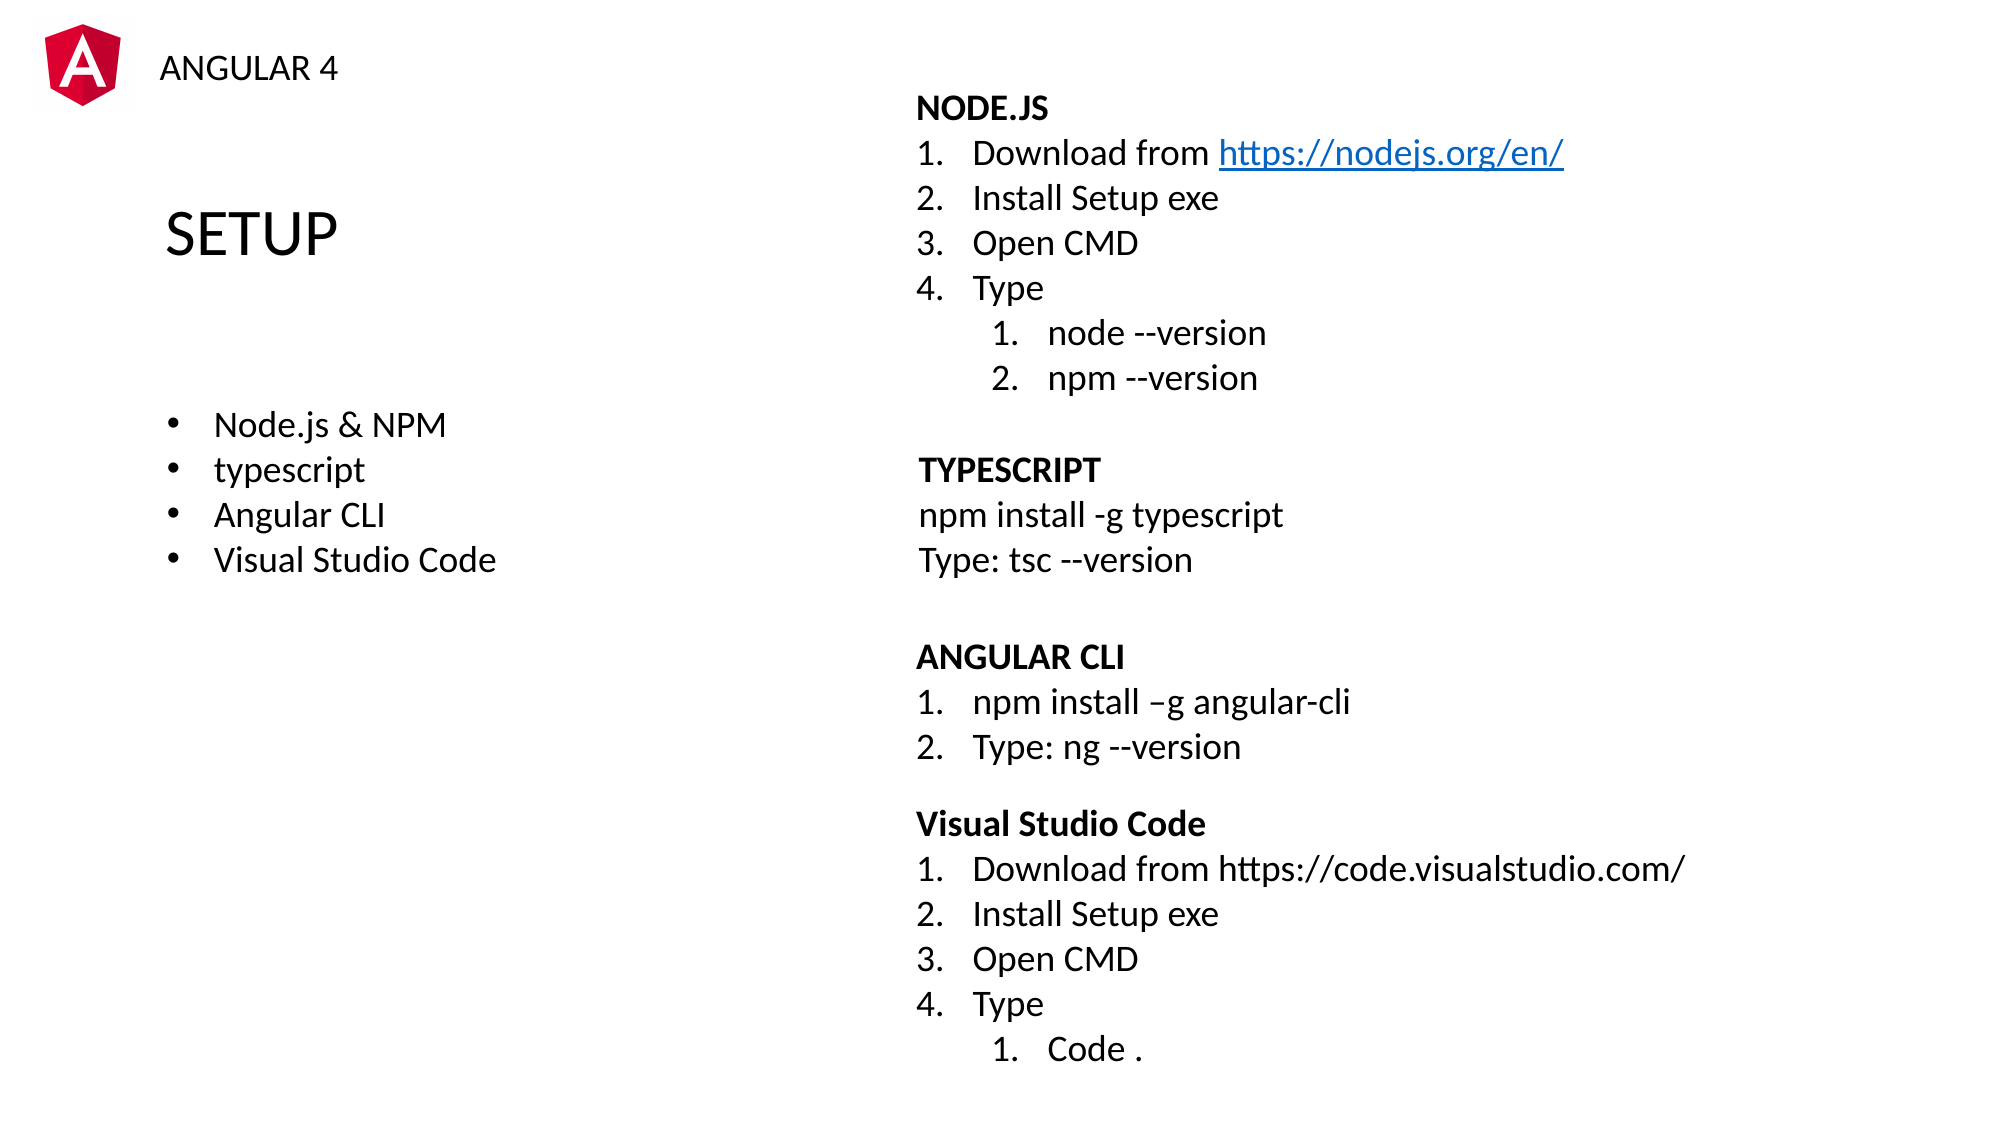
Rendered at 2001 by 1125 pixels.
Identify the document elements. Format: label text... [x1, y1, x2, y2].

text_box NODE.JS Download from https://nodejs.org/en/ Install Setup exe Open CMD Type node --version npm --version [901, 75, 1854, 451]
text_box Visual Studio Code Download from https://code.visualstudio.com/ Install Setup exe Open CMD Type Code . [901, 791, 1854, 1121]
text_box Node.js & NPM typescript Angular CLI Visual Studio Code [152, 392, 513, 632]
text_box ANGULAR CLI npm install –g angular-cli Type: ng --version [901, 624, 1854, 791]
text_box SETUP [151, 141, 354, 277]
text_box TYPESCRIPT npm install -g typescript Type: tsc --version [903, 437, 1300, 588]
picture [31, 19, 138, 112]
